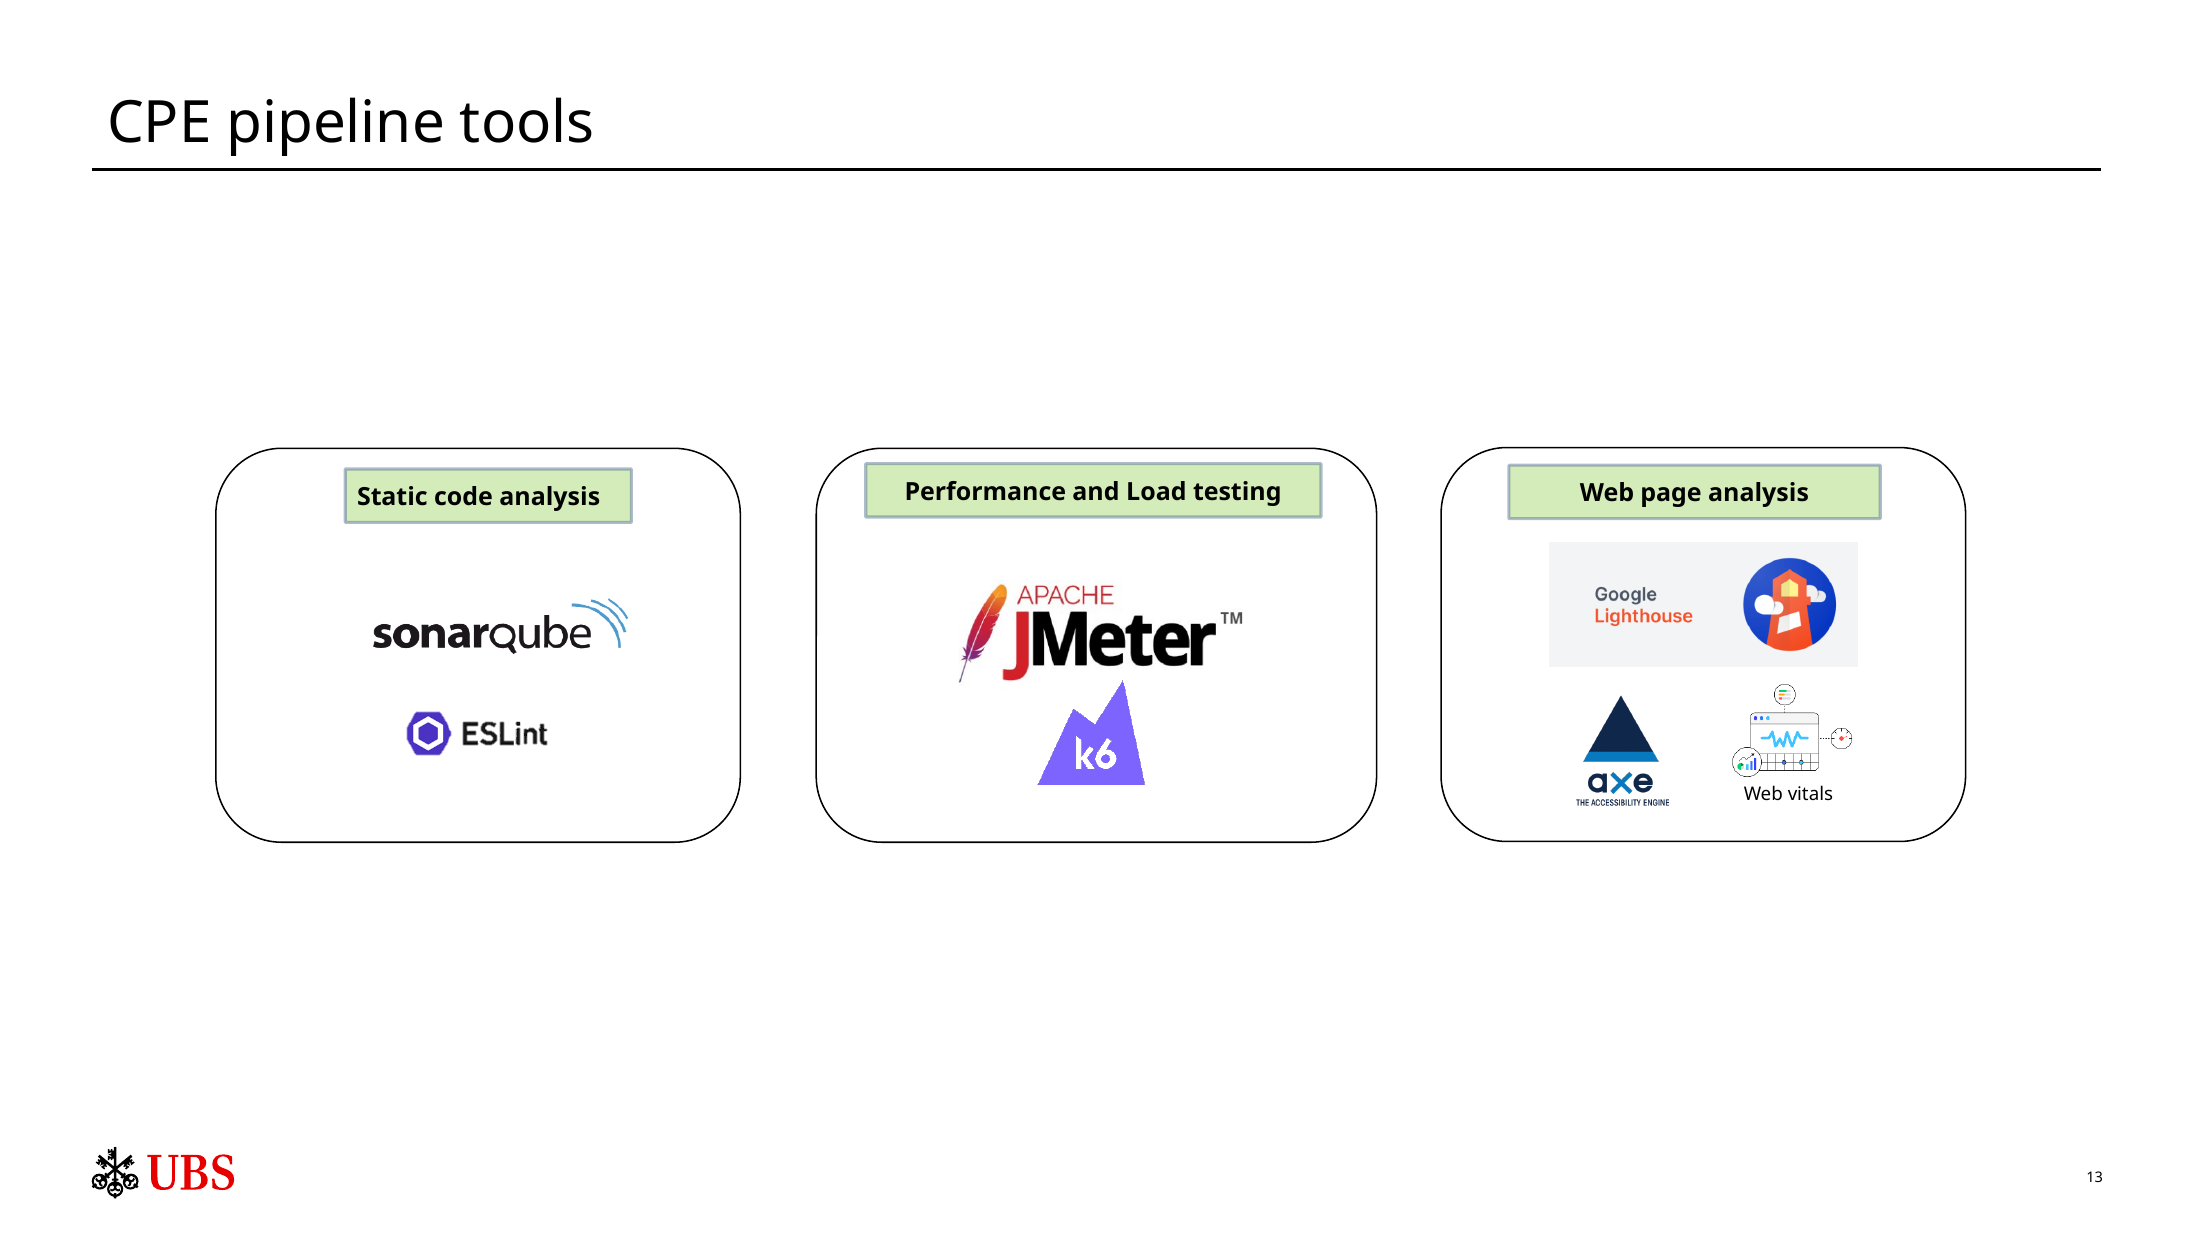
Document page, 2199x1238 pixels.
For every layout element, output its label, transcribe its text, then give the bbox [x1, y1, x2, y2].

picture [952, 566, 1247, 785]
picture [1567, 694, 1678, 806]
text_box [1441, 447, 1966, 842]
text_box [215, 448, 741, 843]
picture [342, 578, 657, 784]
title CPE pipeline tools [91, 0, 2101, 155]
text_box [1693, 669, 1881, 813]
picture [1549, 541, 1858, 668]
text_box [816, 448, 1377, 843]
